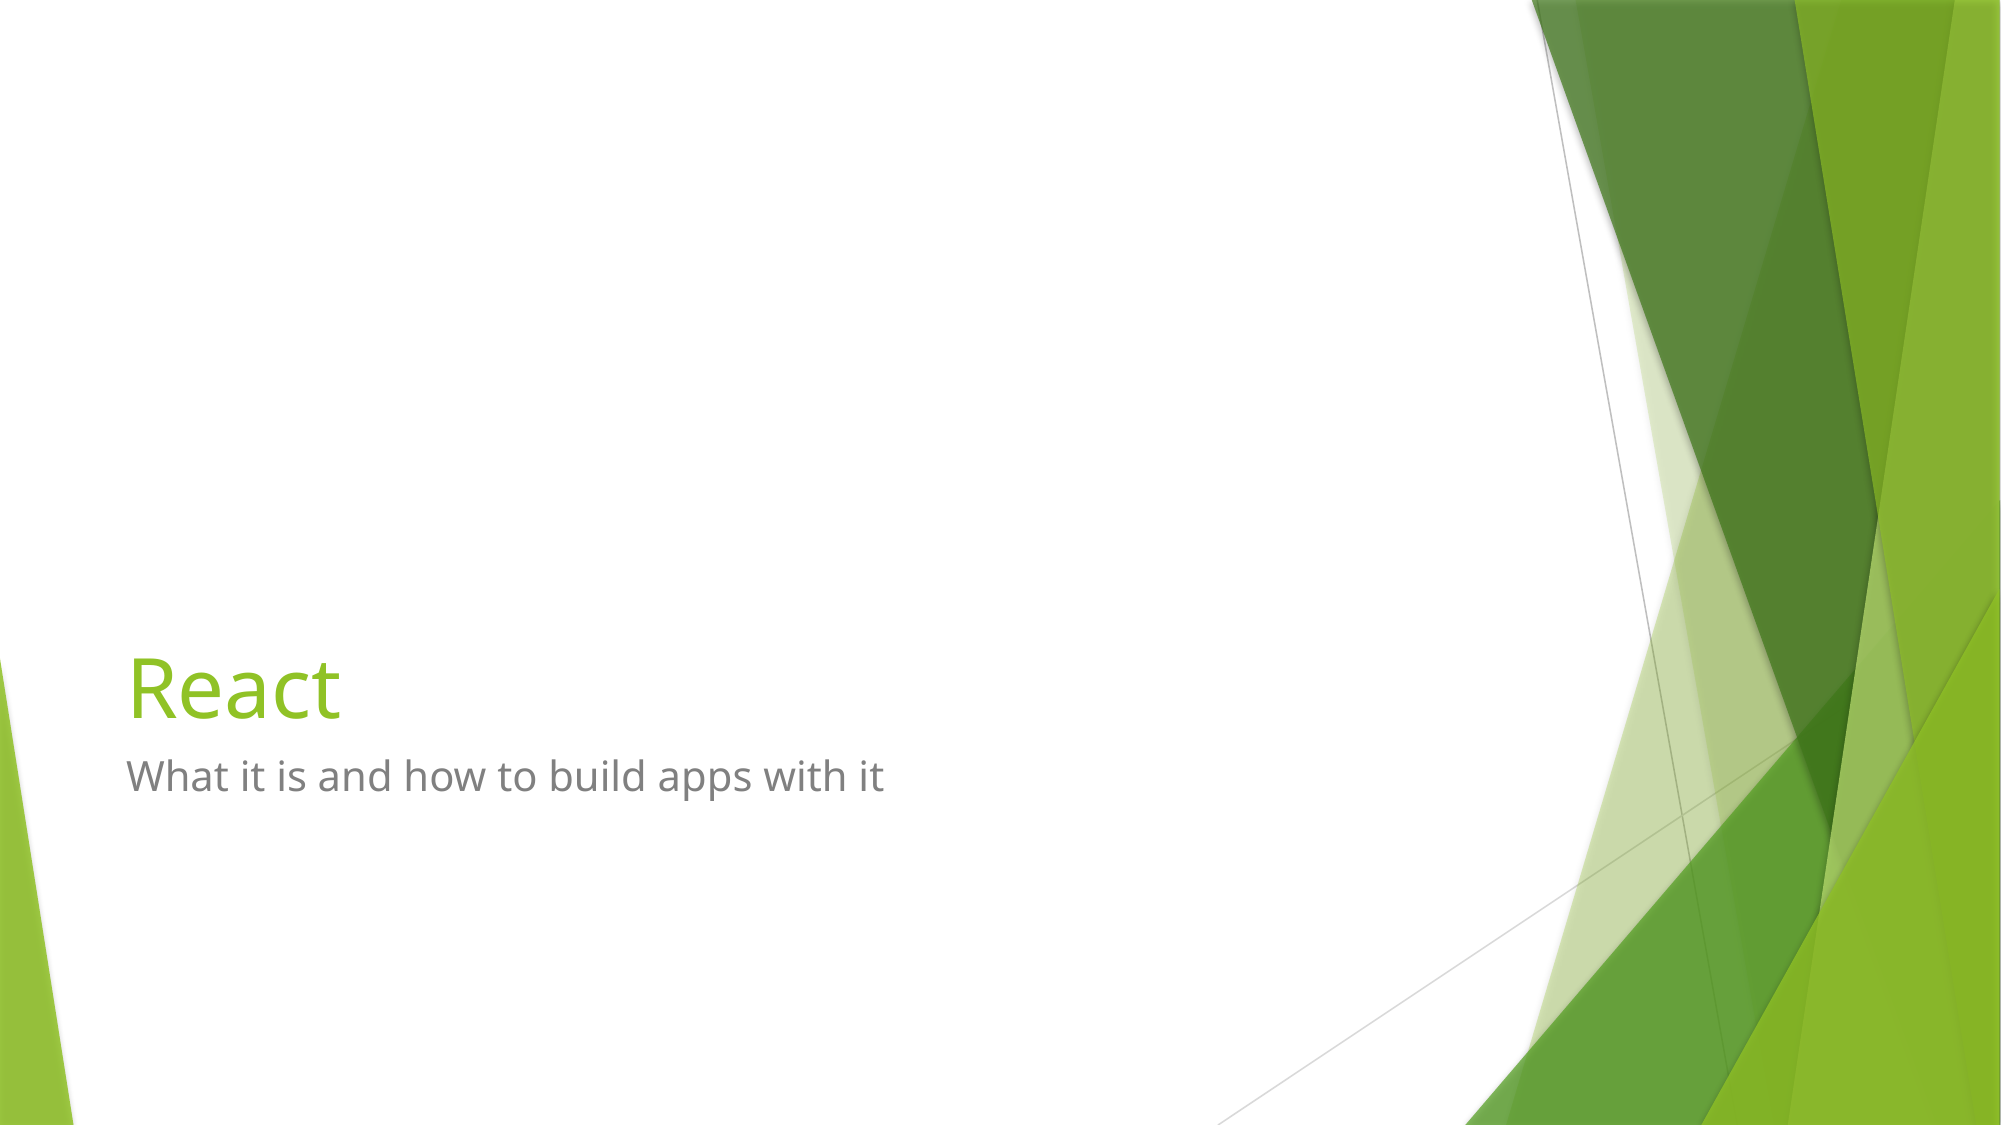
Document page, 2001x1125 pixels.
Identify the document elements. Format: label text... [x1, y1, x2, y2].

list What it is and how to build apps with it [111, 742, 1522, 884]
title React [111, 443, 1522, 742]
